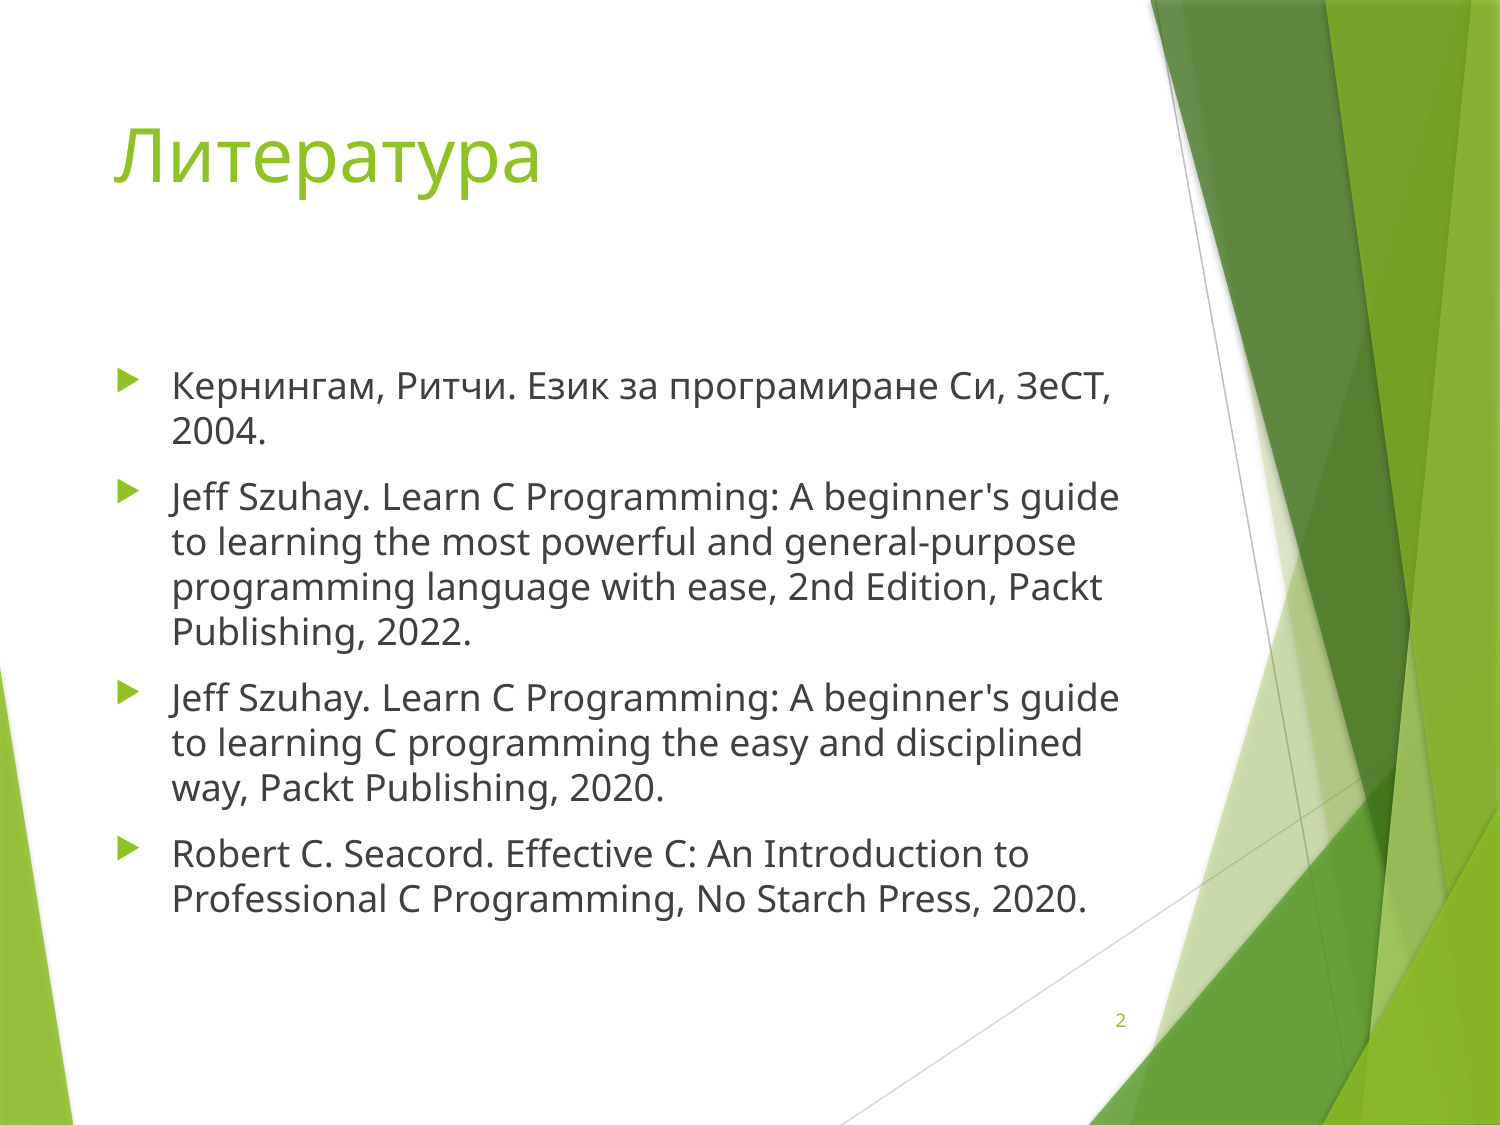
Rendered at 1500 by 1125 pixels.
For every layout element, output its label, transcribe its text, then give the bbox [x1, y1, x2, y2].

slide_number 2 [1057, 991, 1142, 1051]
list Кернингам, Ритчи. Език за програмиране Си, ЗеСТ, 2004. Jeff Szuhay. Learn C Programming: A beginner's guide to learning the most powerful and general-purpose programming language with ease, 2nd Edition, Packt Publishing, 2022. Jeff Szuhay. Learn C Programming: A beginner's guide to learning C programming the easy and disciplined way, Packt Publishing, 2020. Robert C. Seacord. Effective C: An Introduction to Professional C Programming, No Starch Press, 2020. [99, 354, 1142, 992]
slide_number [886, 991, 999, 1051]
title Литература [99, 99, 1142, 317]
